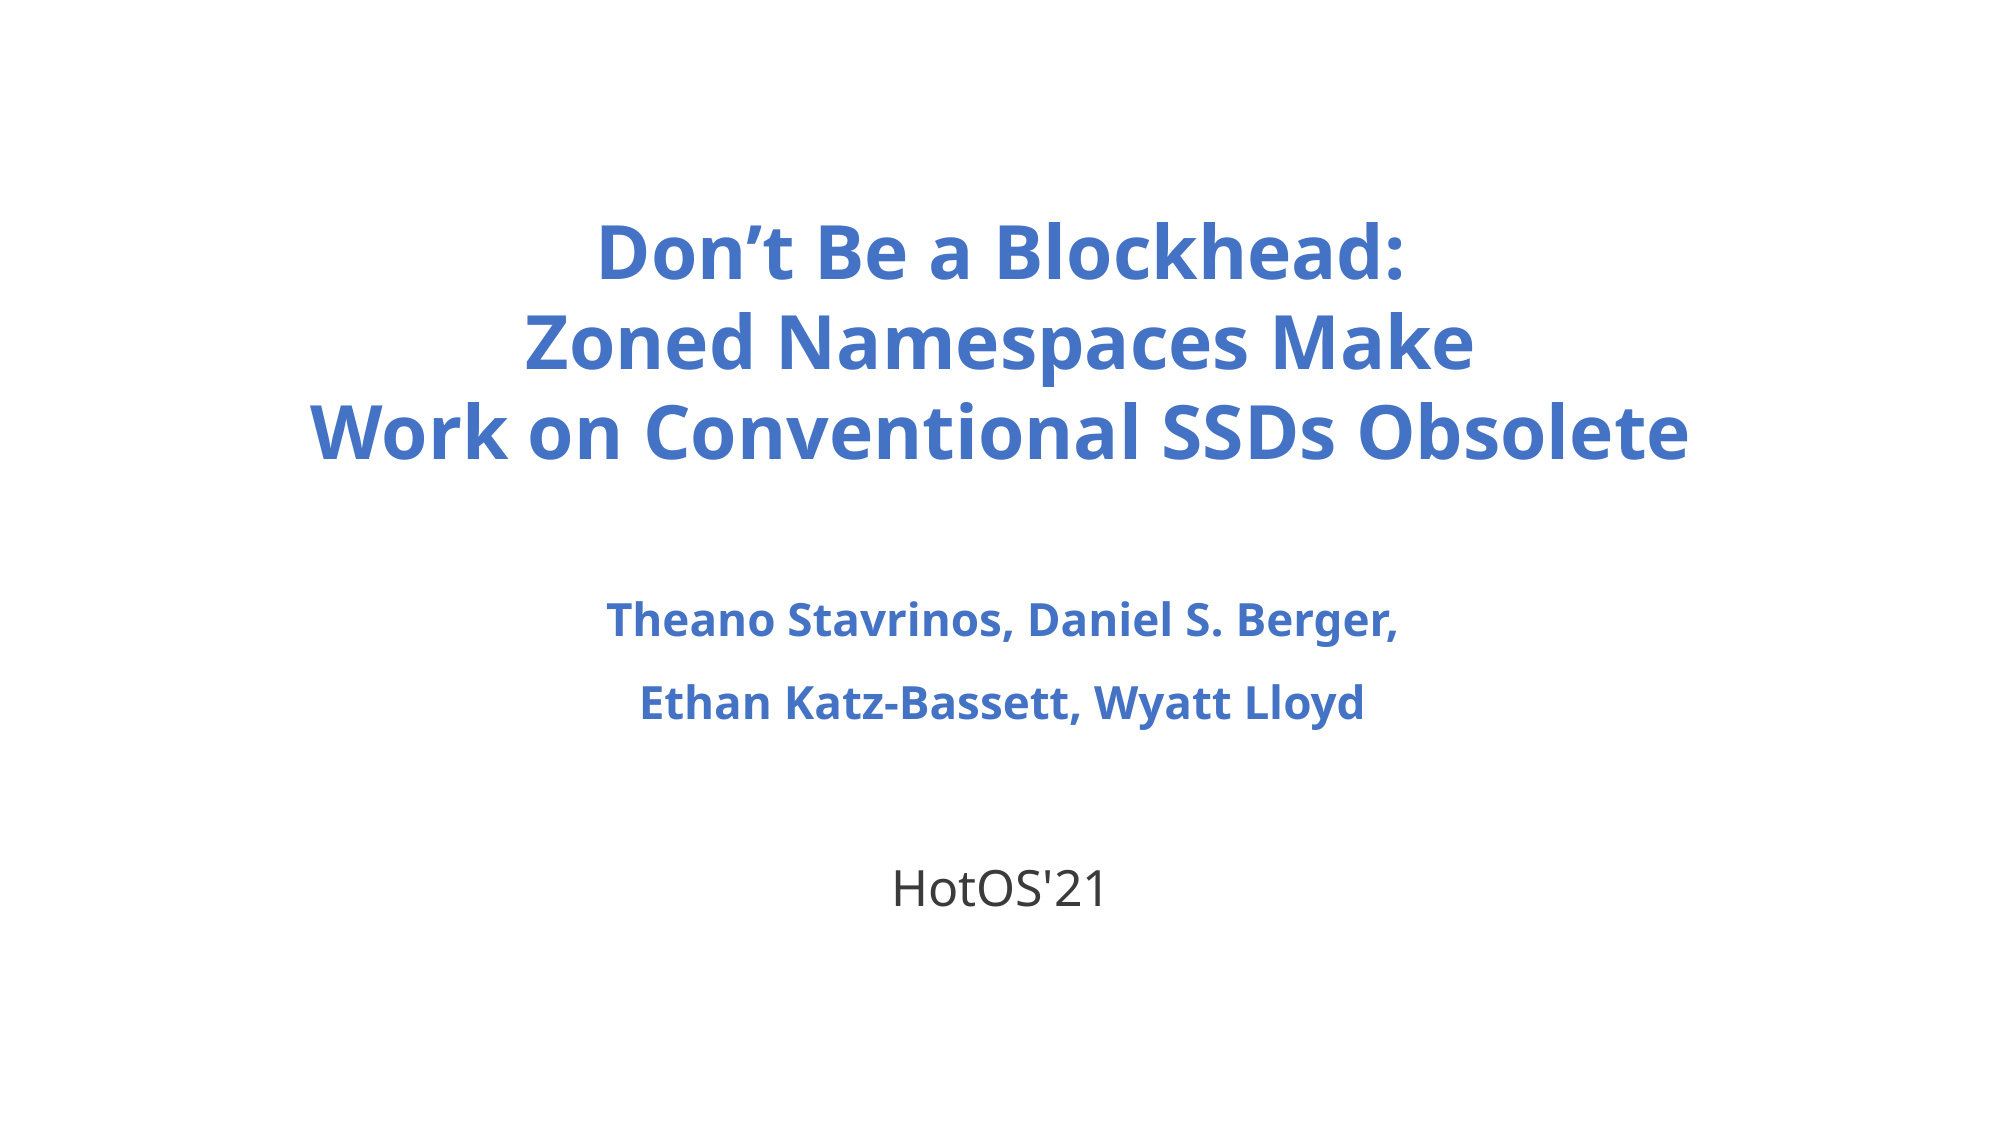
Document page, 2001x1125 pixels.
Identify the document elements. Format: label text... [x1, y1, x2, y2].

text_box HotOS'21 [496, 859, 1506, 924]
text_box Don’t Be a Blockhead: Zoned Namespaces Make Work on Conventional SSDs Obsolete [234, 204, 1768, 475]
text_box Theano Stavrinos, Daniel S. Berger, Ethan Katz-Bassett, Wyatt Lloyd [125, 556, 1880, 736]
